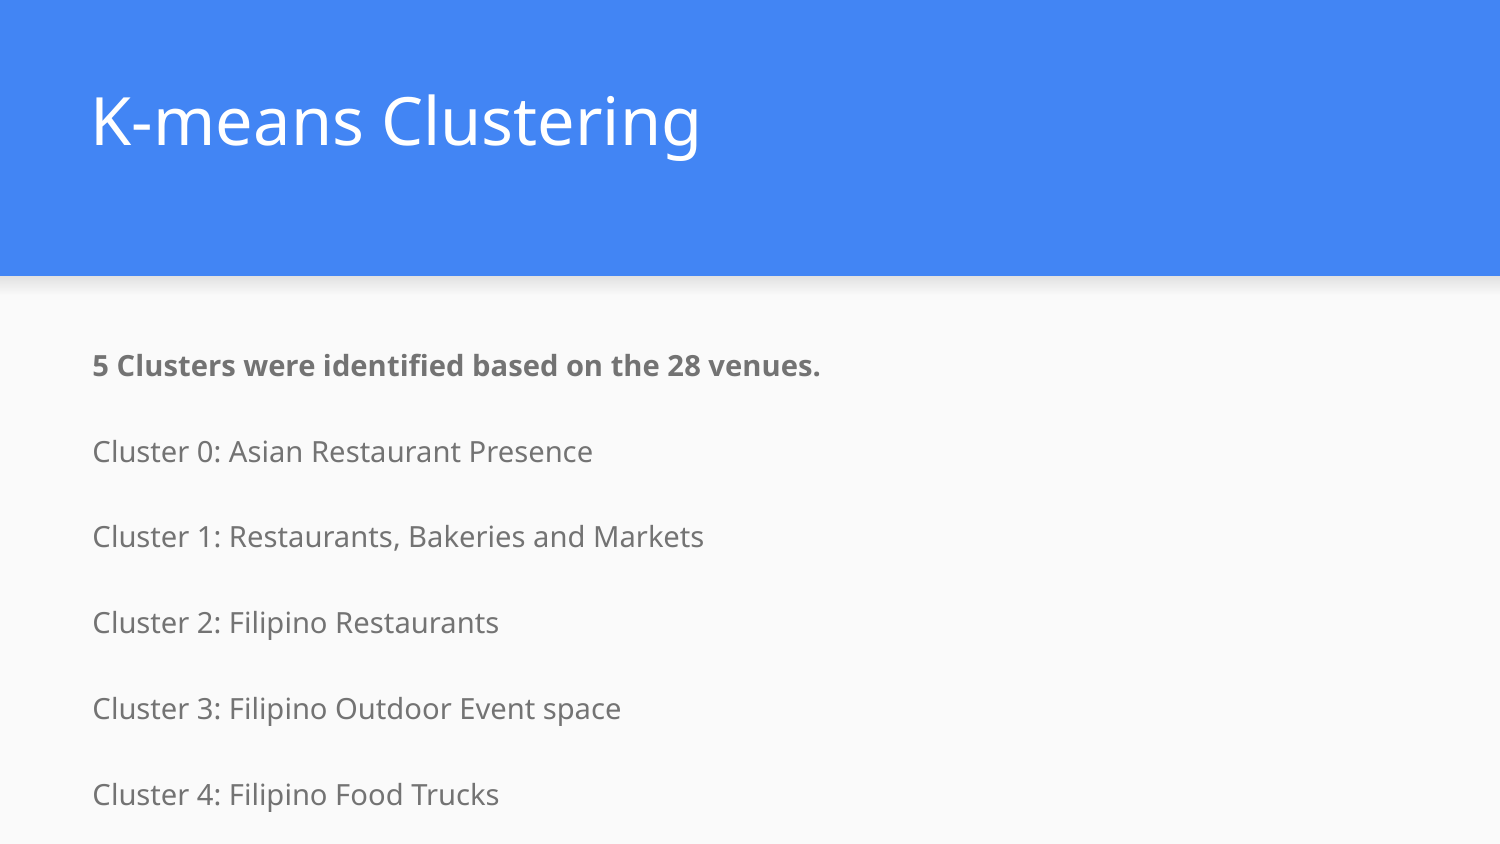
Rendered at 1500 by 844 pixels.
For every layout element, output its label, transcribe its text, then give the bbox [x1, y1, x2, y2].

title K-means Clustering [75, 48, 1425, 174]
list 5 Clusters were identified based on the 28 venues. Cluster 0: Asian Restaurant Presence Cluster 1: Restaurants, Bakeries and Markets Cluster 2: Filipino Restaurants Cluster 3: Filipino Outdoor Event space Cluster 4: Filipino Food Trucks [77, 314, 1438, 760]
